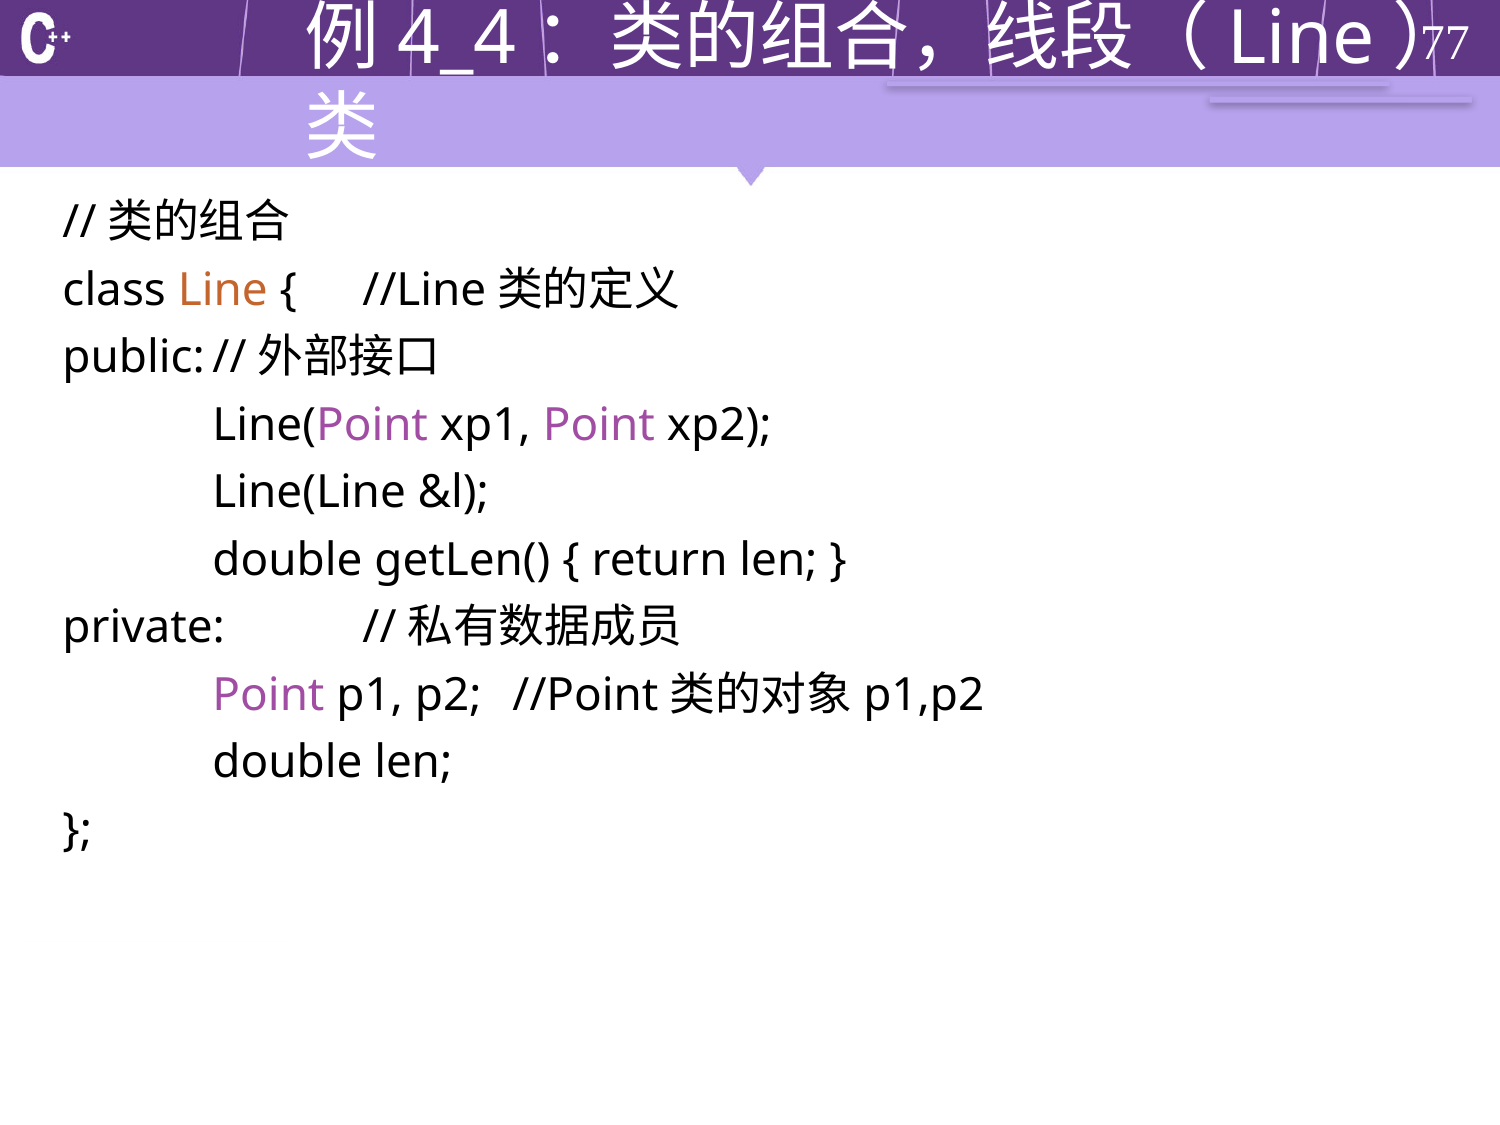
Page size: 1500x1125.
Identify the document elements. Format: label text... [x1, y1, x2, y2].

list //类的组合 class Line { //Line类的定义 public: //外部接口 Line(Point xp1, Point xp2); Line(Line &l); double getLen() { return len; } private: //私有数据成员 Point p1, p2; //Point类的对象p1,p2 double len; }; [29, 184, 1500, 1079]
picture [0, 0, 1500, 1125]
title 例4_4：类的组合，线段（Line）类 [1388, 7, 1500, 149]
text_box [100, 0, 1388, 149]
picture [1388, 0, 1500, 7]
